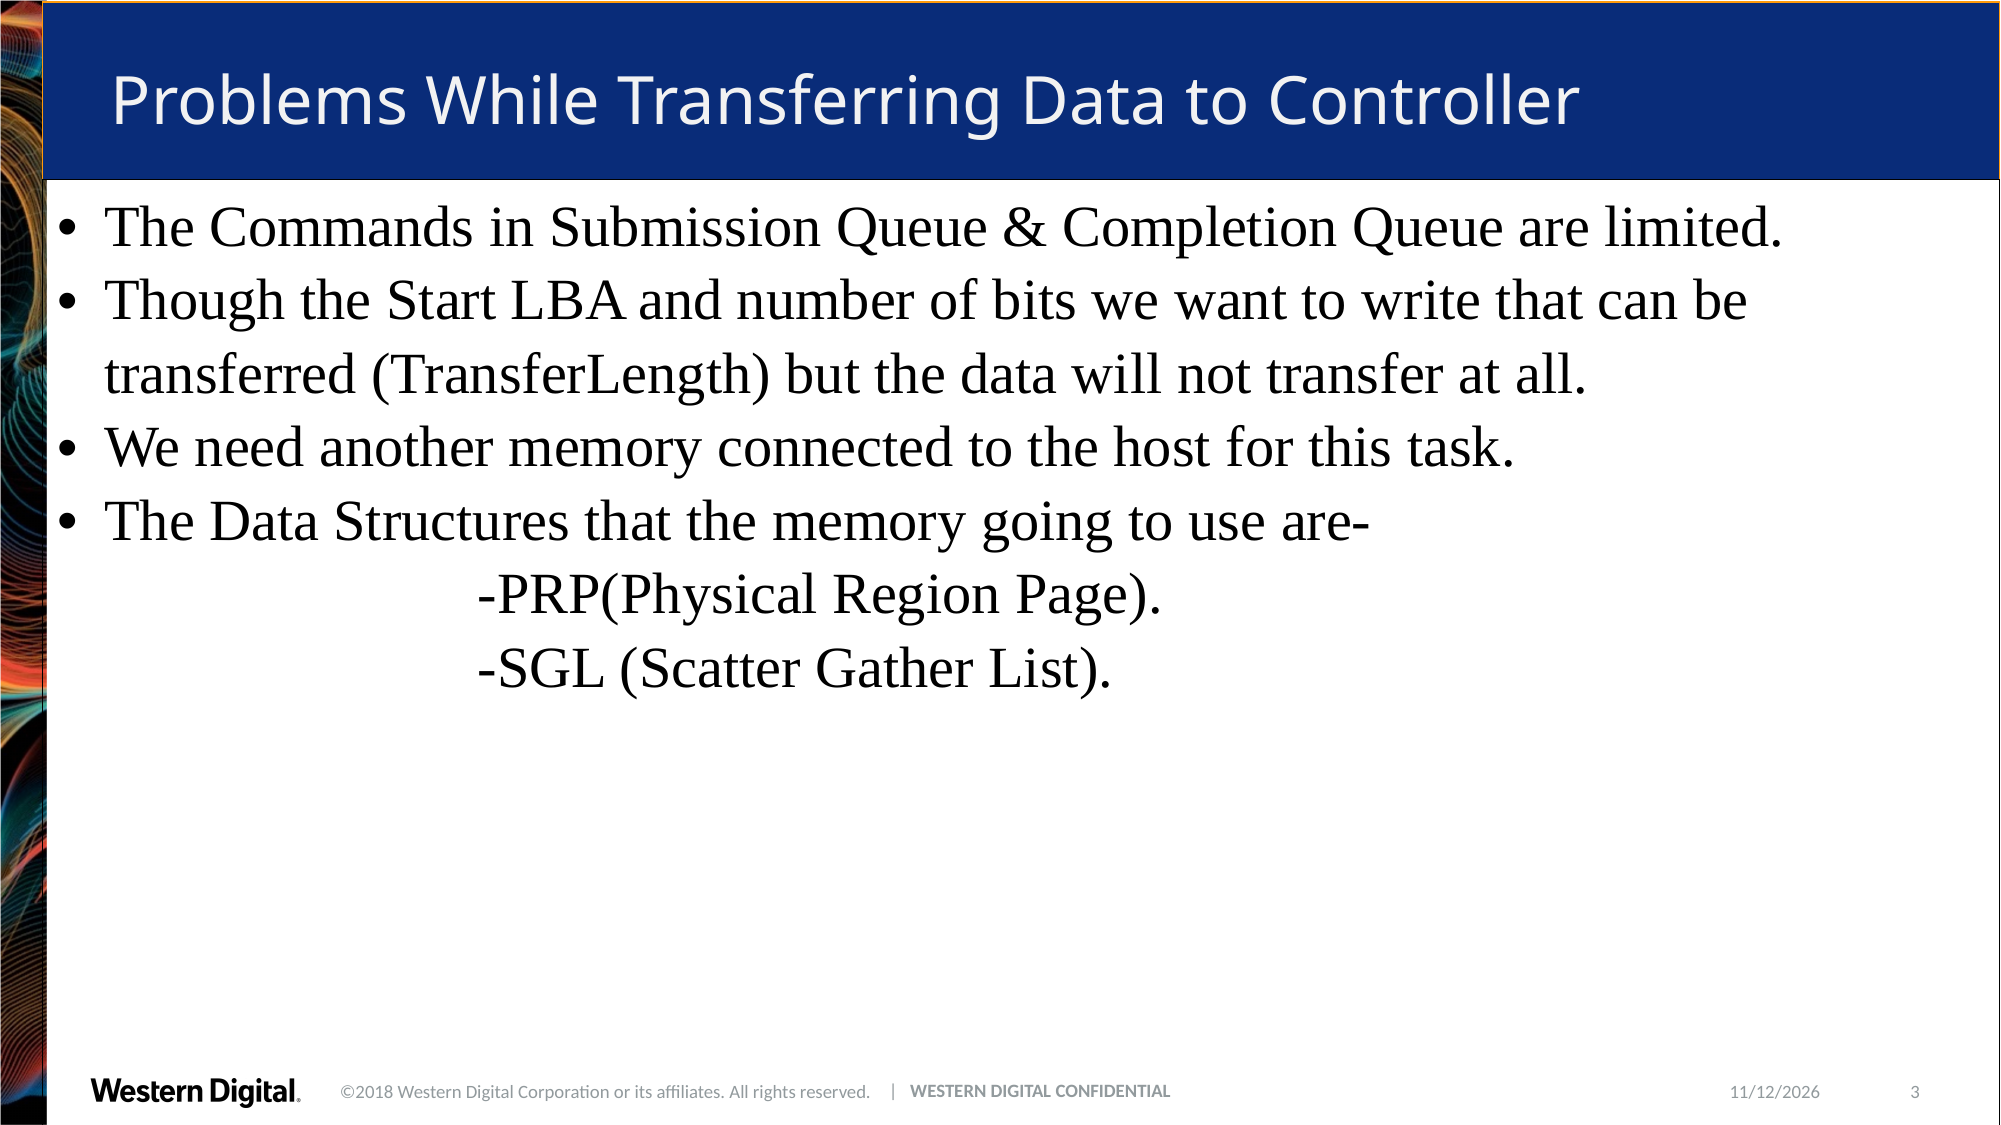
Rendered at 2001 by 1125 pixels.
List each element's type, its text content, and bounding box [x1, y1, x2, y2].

table_cell The Commands in Submission Queue & Completion Queue are limited. Though the Start LBA and number of bits we want to write that can be transferred (TransferLength) but the data will not transfer at all. We need another memory connected to the host for this task. The Data Structures that the memory going to use are- -PRP(Physical Region Page). -SGL (Scatter Gather List). [43, 180, 1999, 1125]
table_header [43, 3, 1999, 179]
text_box Problems While Transferring Data to Controller [96, 50, 1768, 146]
picture [1, 1, 42, 1124]
